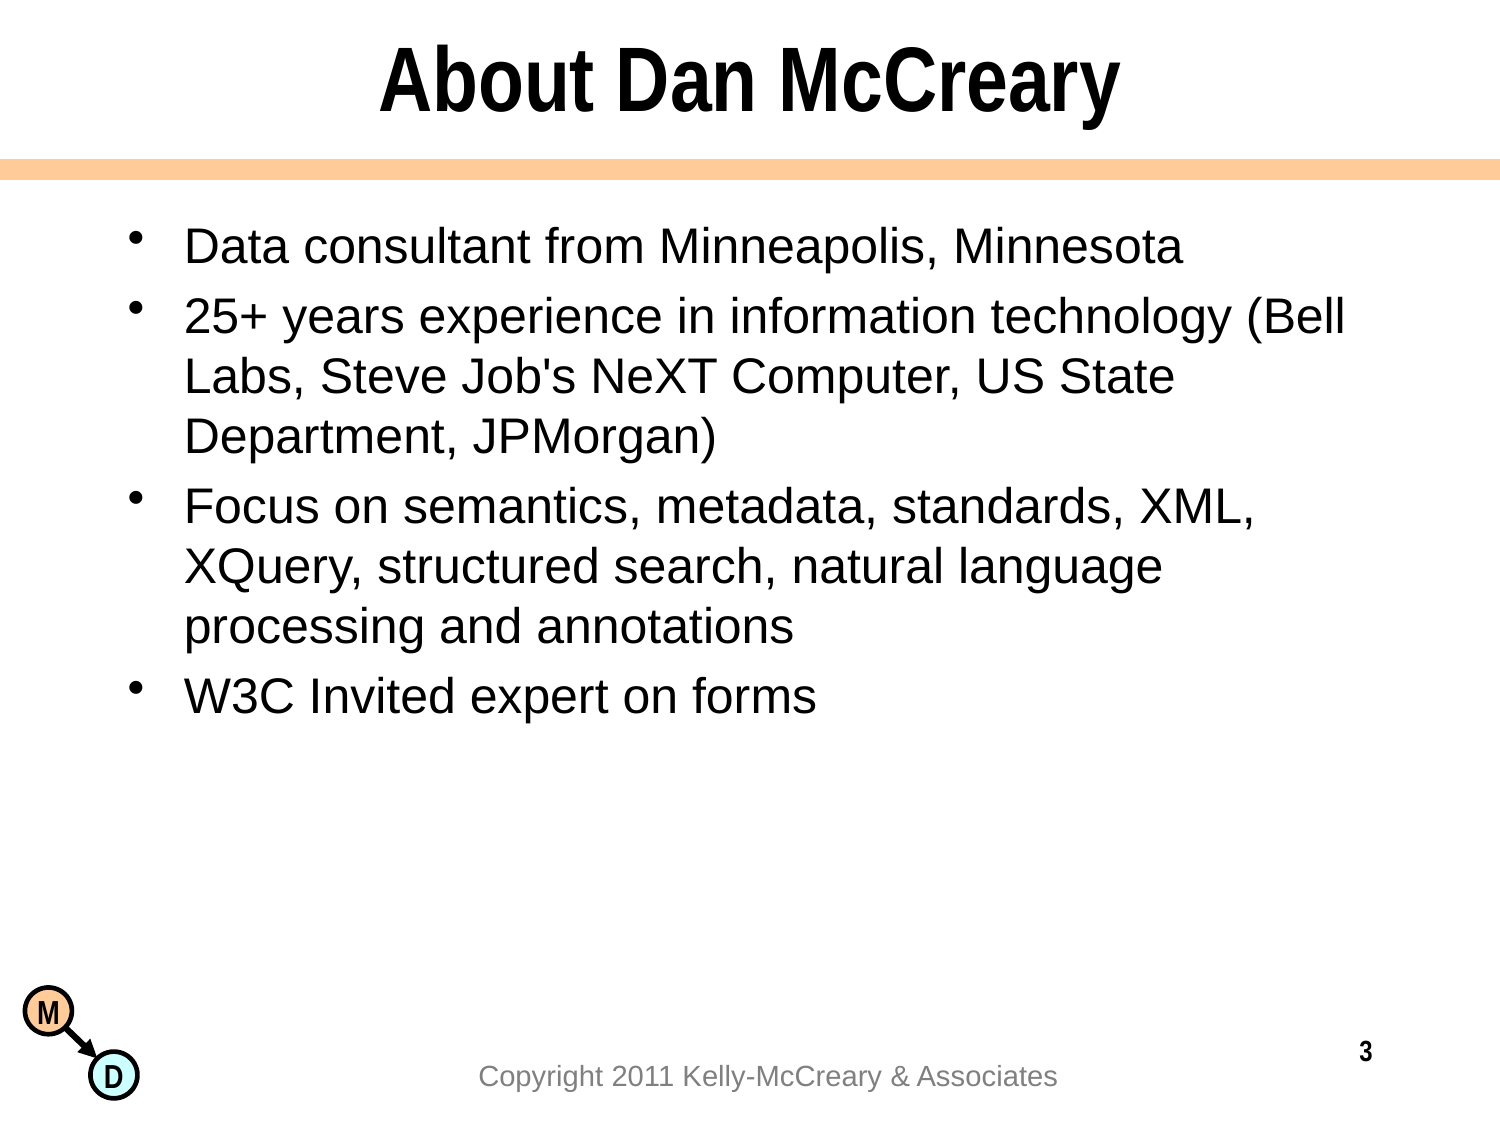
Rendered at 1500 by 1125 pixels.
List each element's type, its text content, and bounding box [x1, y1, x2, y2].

list Data consultant from Minneapolis, Minnesota 25+ years experience in information technology (Bell Labs, Steve Job's NeXT Computer, US State Department, JPMorgan) Focus on semantics, metadata, standards, XML, XQuery, structured search, natural language processing and annotations W3C Invited expert on forms [112, 206, 1388, 994]
title About Dan McCreary [112, 0, 1388, 150]
slide_number 3 [1237, 1024, 1388, 1101]
footer Copyright 2011 Kelly-McCreary & Associates [424, 1049, 1113, 1125]
